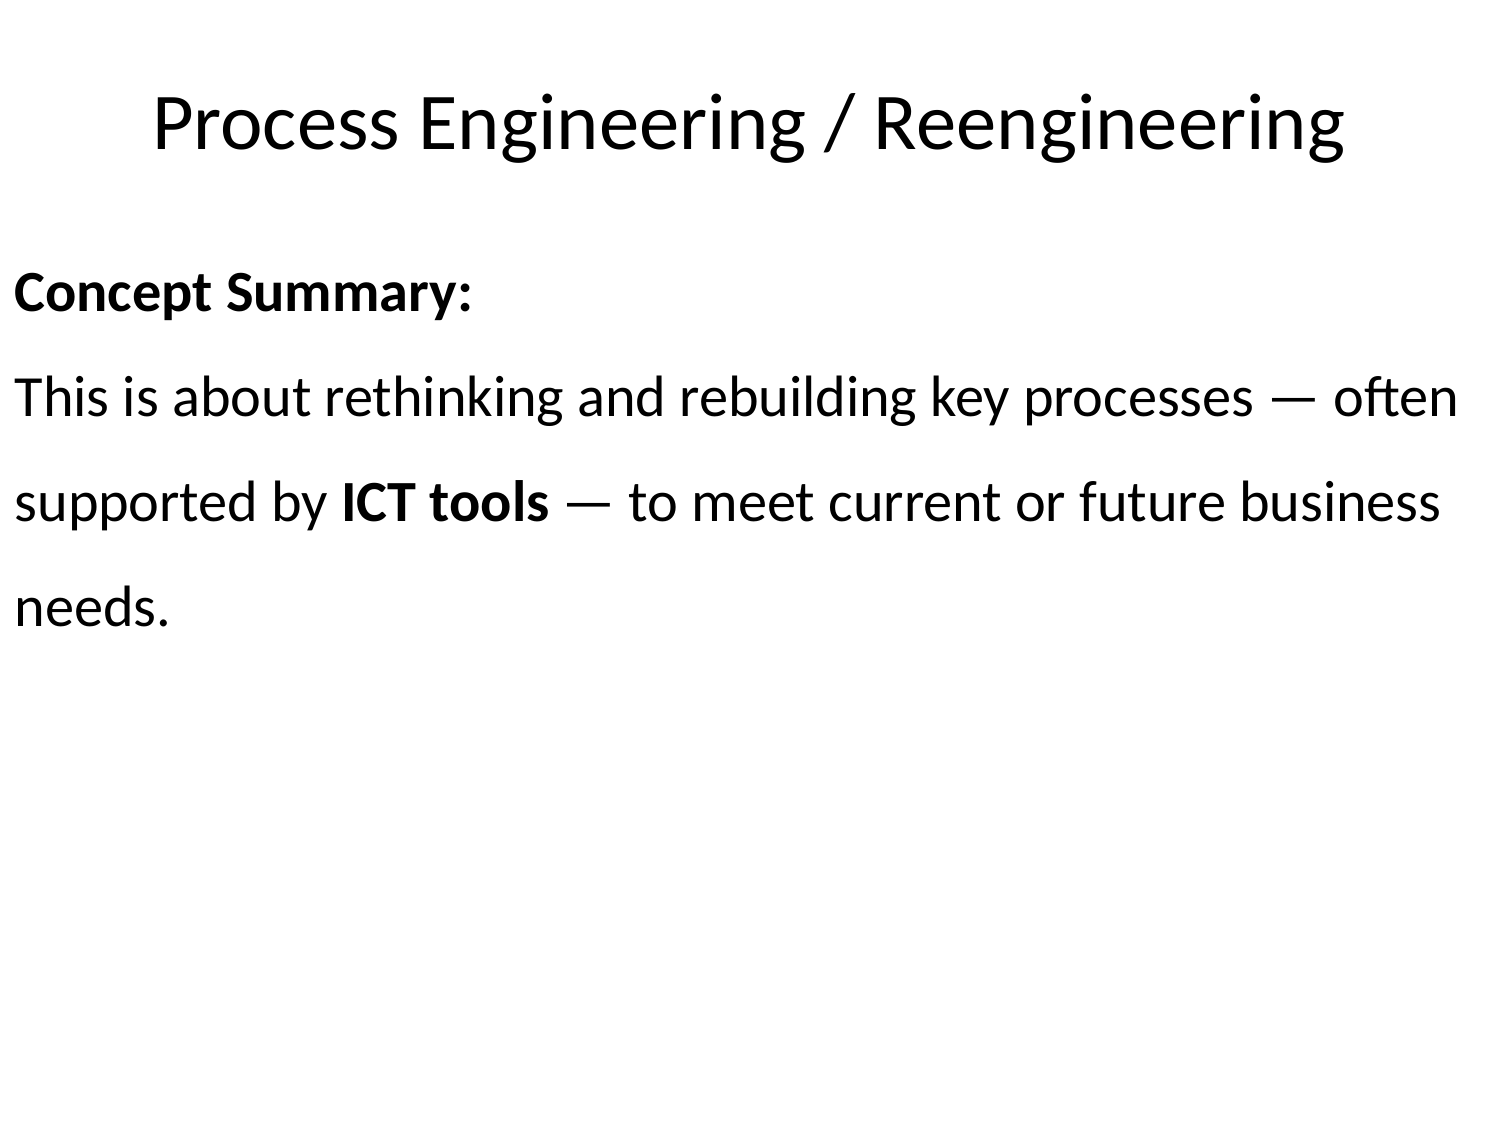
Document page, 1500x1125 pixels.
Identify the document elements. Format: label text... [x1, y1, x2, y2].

text_box Concept Summary: This is about rethinking and rebuilding key processes — often supported by ICT tools — to meet current or future business needs. [0, 211, 1500, 646]
text_box Process Engineering / Reengineering [74, 23, 1425, 211]
